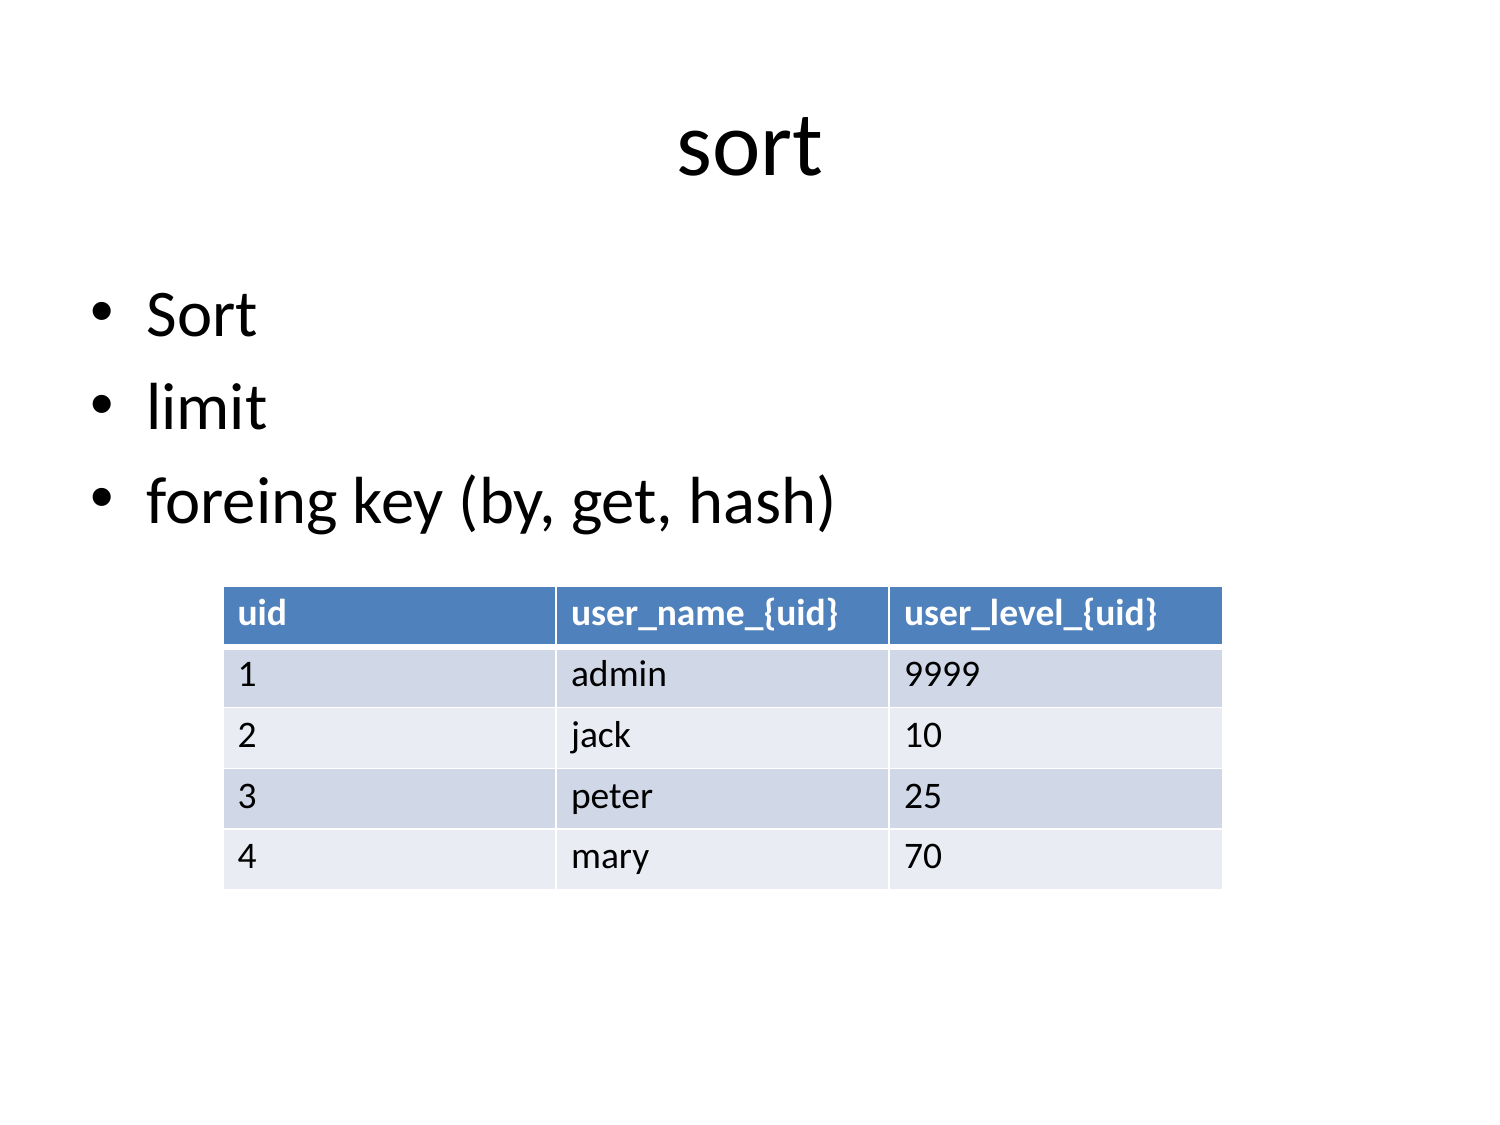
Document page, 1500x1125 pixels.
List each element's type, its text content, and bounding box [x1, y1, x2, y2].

table_header user_name_{uid} [557, 587, 888, 644]
table_cell 10 [890, 708, 1222, 768]
table_header user_level_{uid} [890, 587, 1222, 644]
table_cell mary [557, 830, 888, 889]
table_cell jack [557, 708, 888, 768]
list Sort limit foreing key (by, get, hash) [75, 262, 1425, 1005]
table_header uid [224, 587, 555, 644]
table_cell admin [557, 650, 888, 707]
table_cell 2 [224, 708, 555, 768]
table_cell 9999 [890, 650, 1222, 707]
table_cell 70 [890, 830, 1222, 889]
title sort [75, 45, 1425, 233]
table_cell 4 [224, 830, 555, 889]
table_cell peter [557, 769, 888, 828]
table_cell 3 [224, 769, 555, 828]
table_cell 1 [224, 650, 555, 707]
table_cell 25 [890, 769, 1222, 828]
